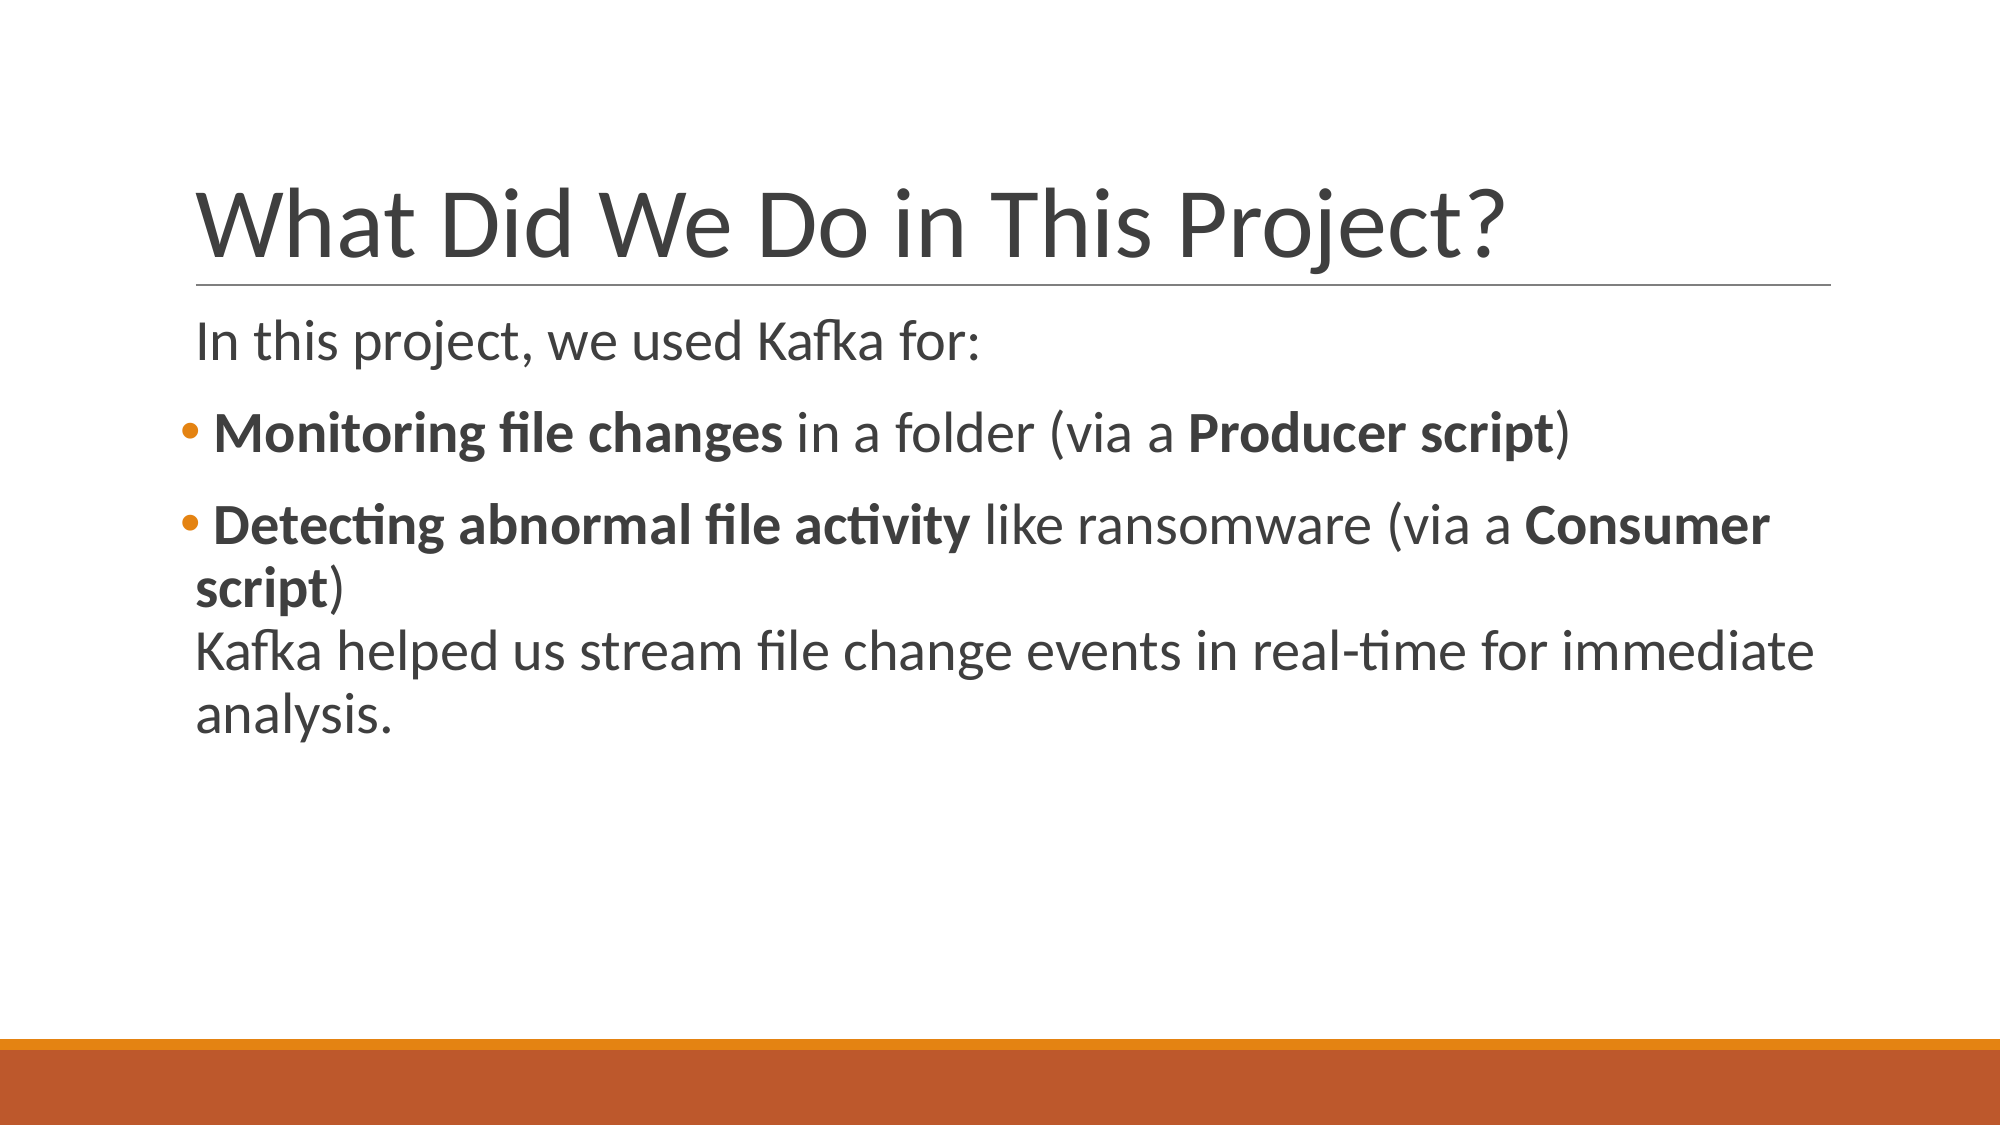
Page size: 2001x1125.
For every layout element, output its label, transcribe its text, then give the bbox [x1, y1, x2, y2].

title What Did We Do in This Project? [180, 47, 1830, 285]
list In this project, we used Kafka for: Monitoring file changes in a folder (via a Producer script) Detecting abnormal file activity like ransomware (via a Consumer script) Kafka helped us stream file change events in real-time for immediate analysis. [180, 302, 1830, 963]
